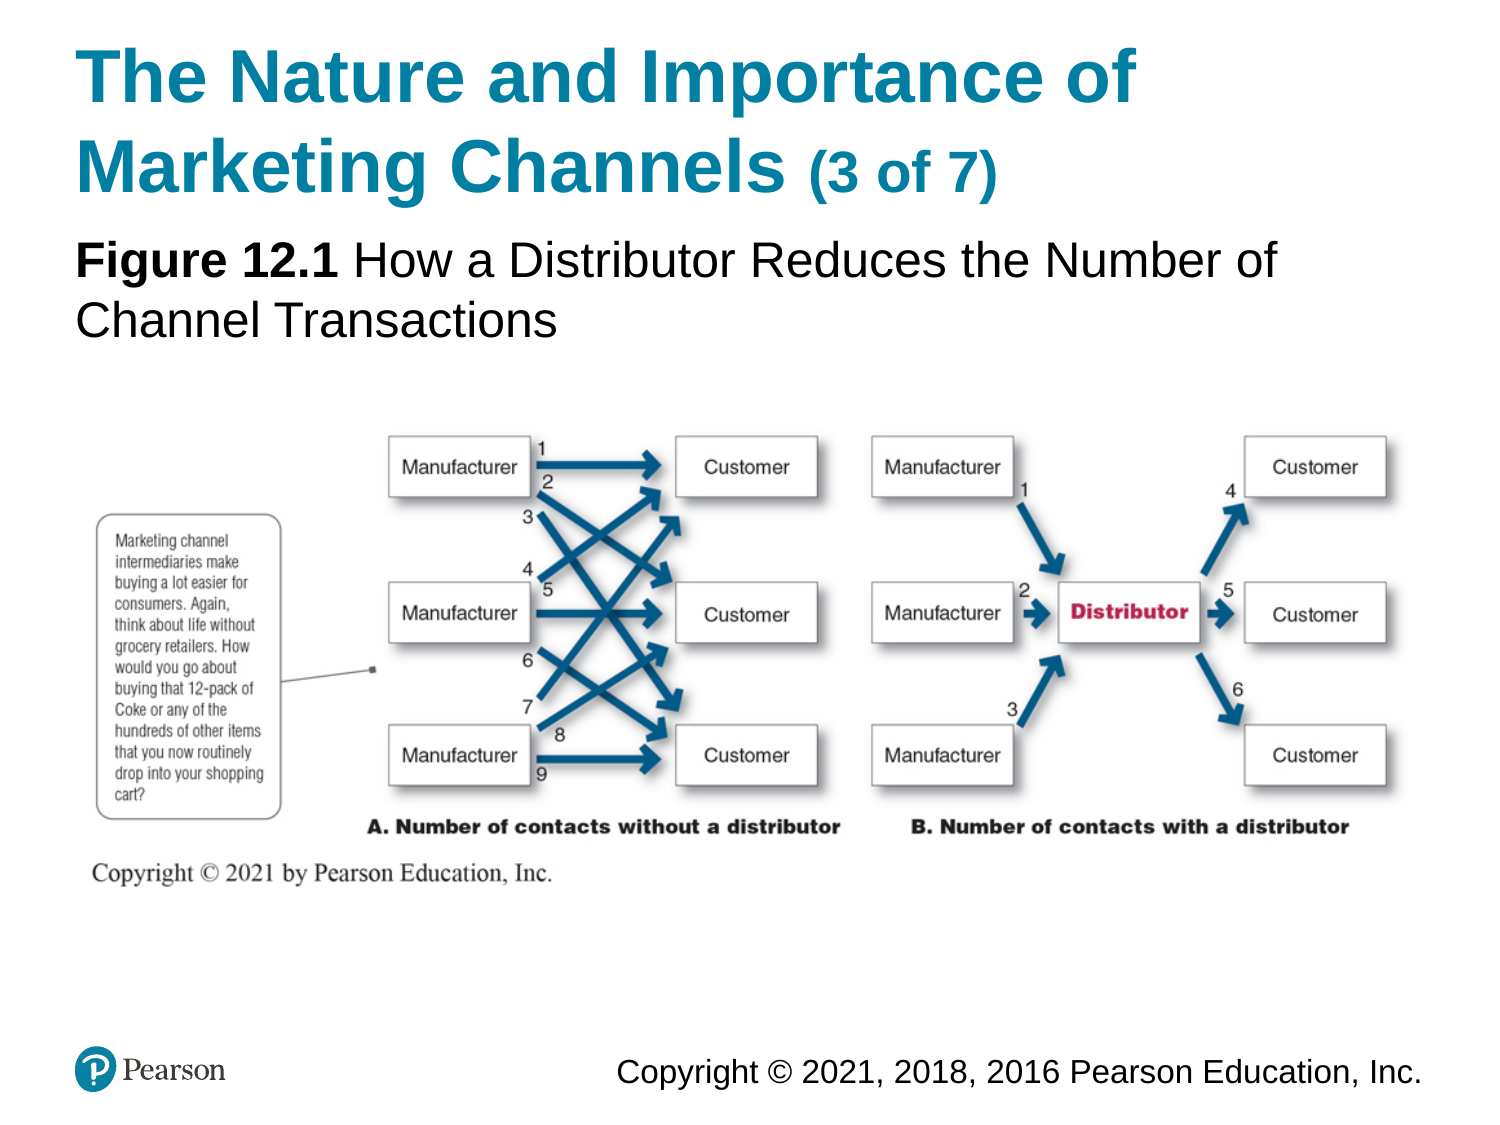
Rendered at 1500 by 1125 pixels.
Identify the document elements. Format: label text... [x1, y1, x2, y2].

picture [91, 428, 1409, 888]
list Figure 12.1 How a Distributor Reduces the Number of Channel Transactions [75, 227, 1425, 865]
title The Nature and Importance of Marketing Channels (3 of 7) [75, 27, 1425, 208]
